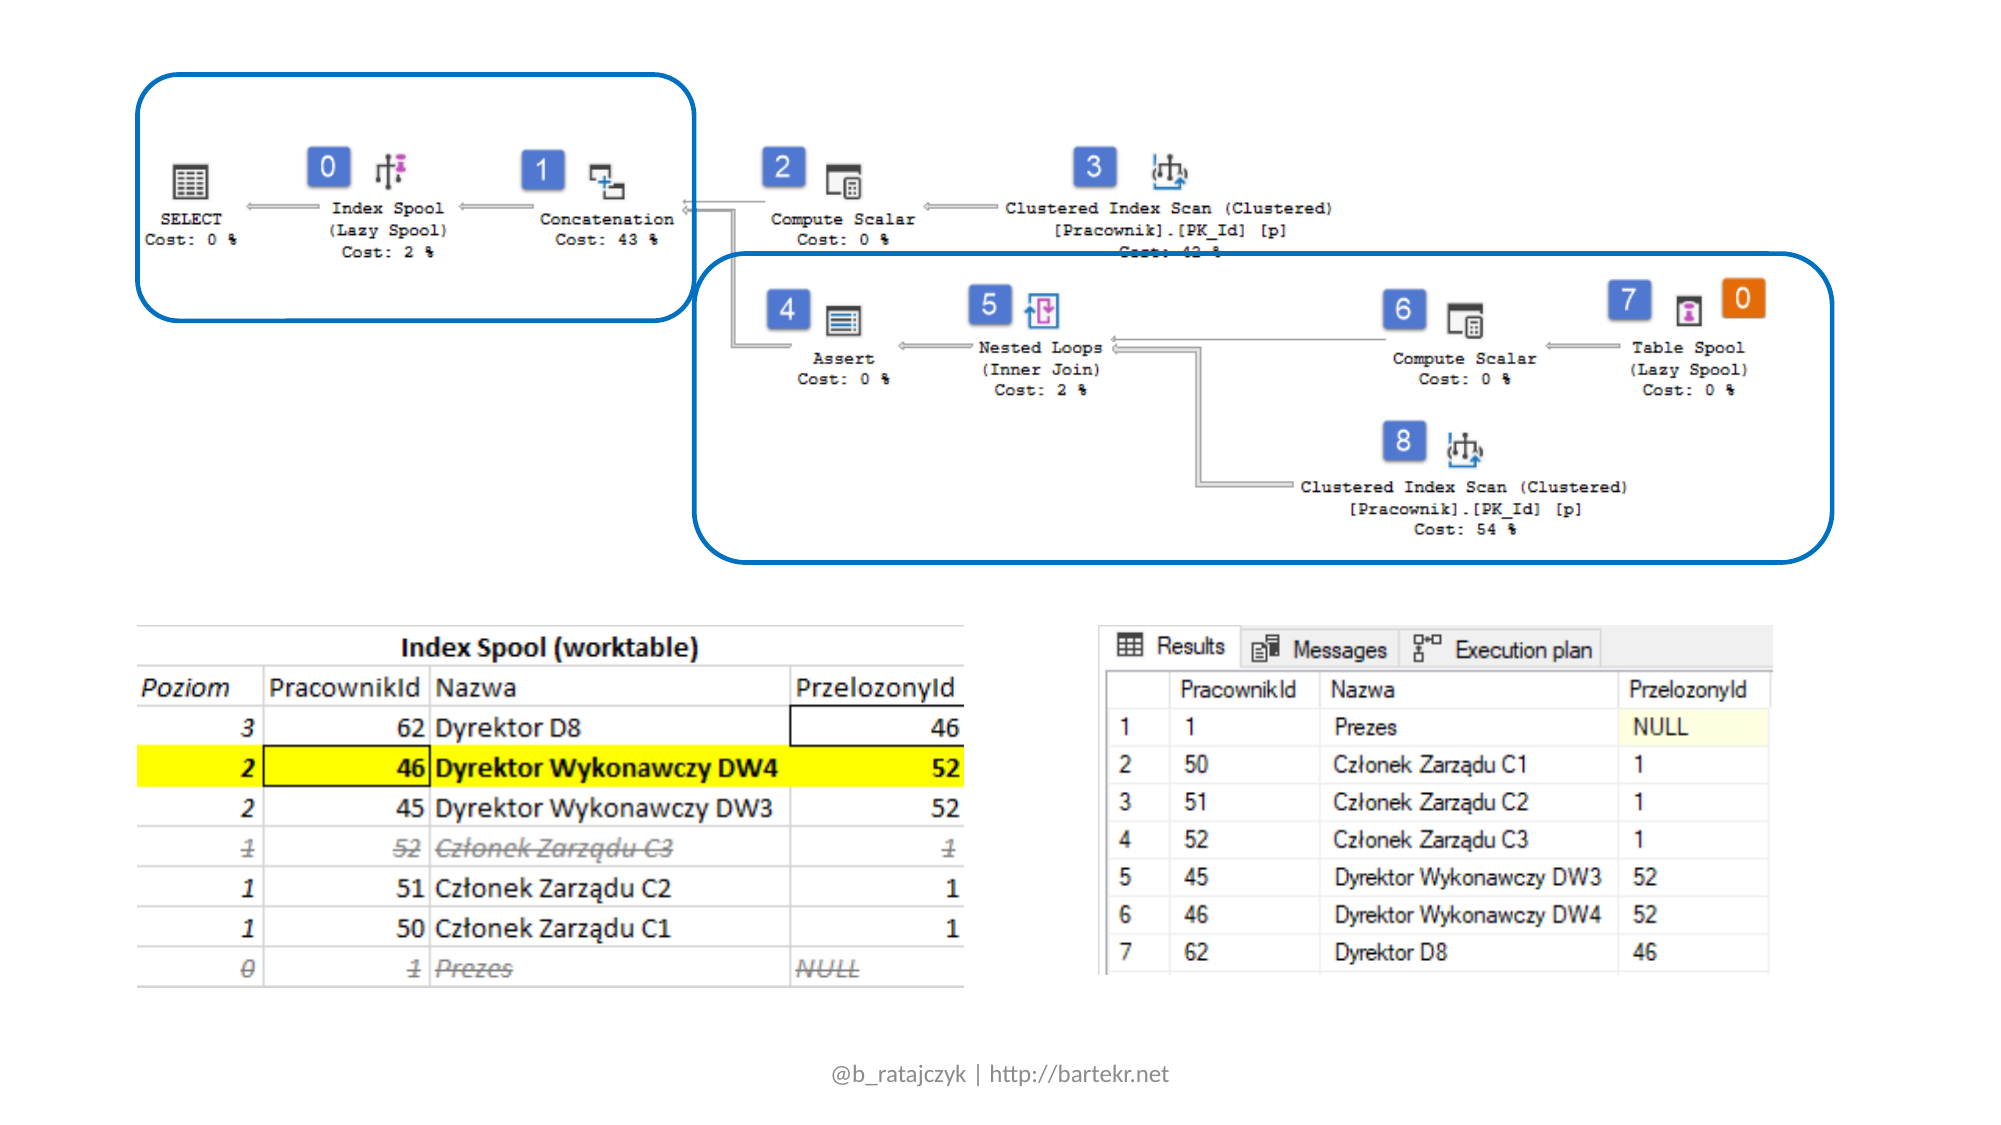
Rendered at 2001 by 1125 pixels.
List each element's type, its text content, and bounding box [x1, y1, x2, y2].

text_box [738, 252, 1834, 564]
text_box [136, 73, 696, 287]
footer @b_ratajczyk | http://bartekr.net [662, 1042, 1338, 1103]
picture [1098, 625, 1774, 975]
picture [137, 625, 964, 988]
picture [137, 137, 1774, 563]
